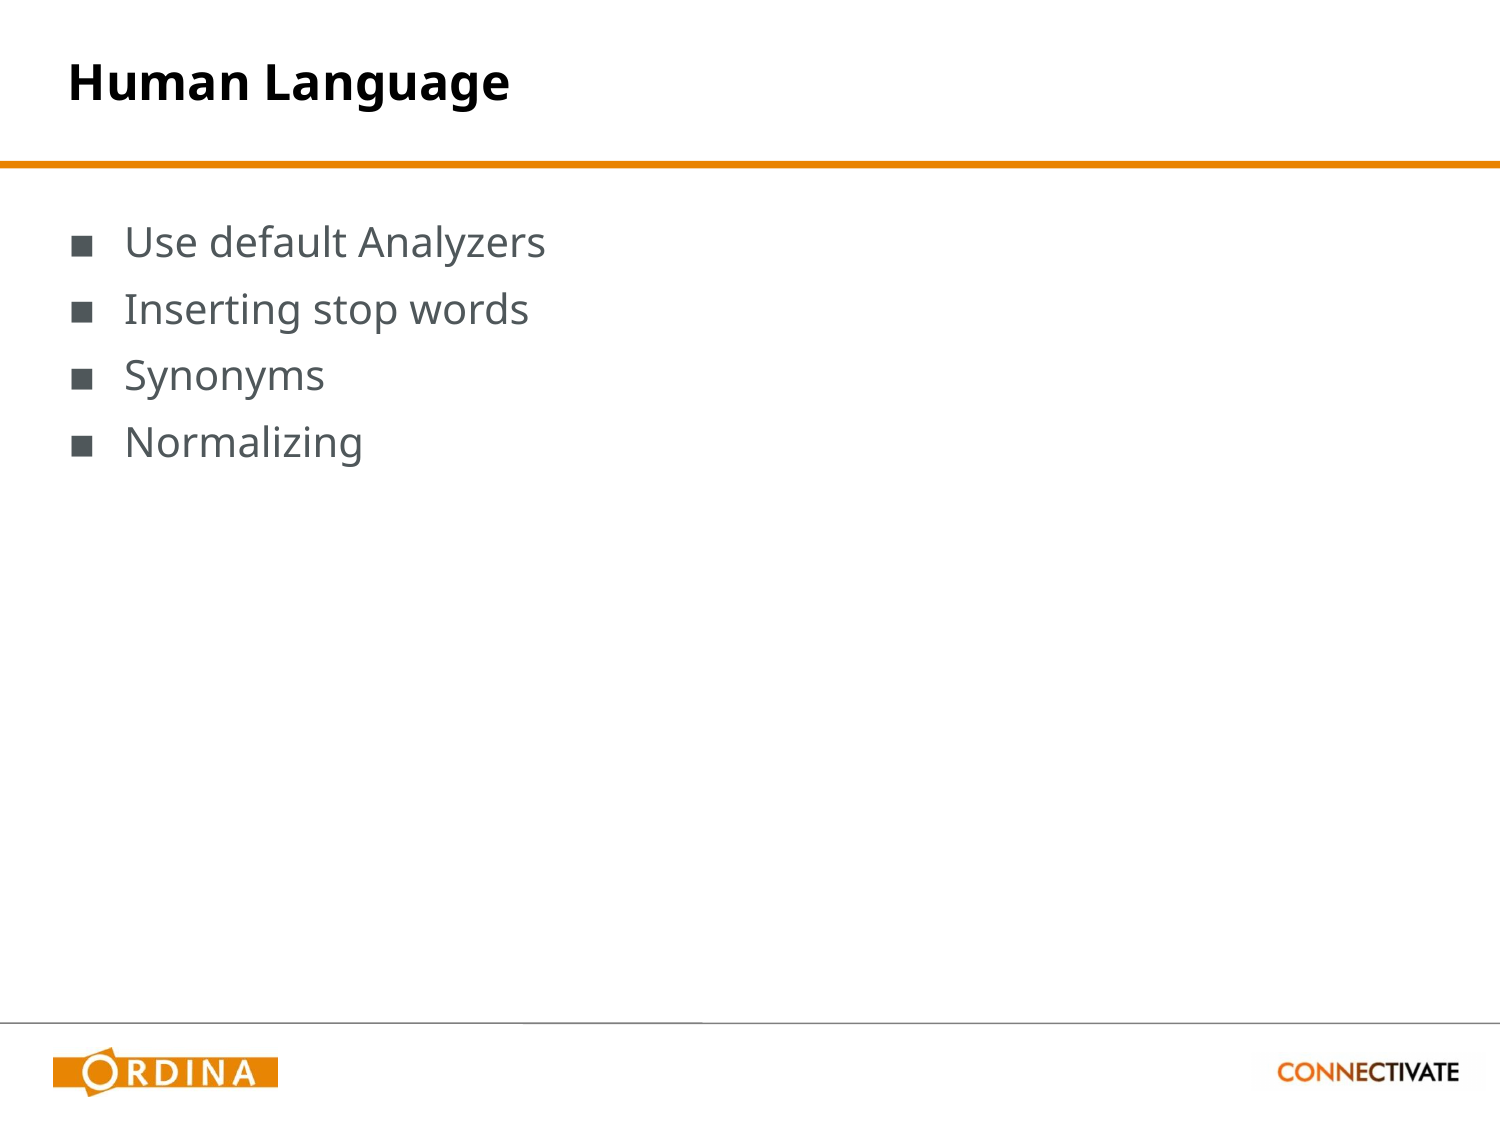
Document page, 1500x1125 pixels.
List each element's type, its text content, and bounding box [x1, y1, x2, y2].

picture [1252, 1053, 1486, 1091]
title Human Language [53, 0, 1459, 161]
picture [53, 1047, 278, 1097]
list Use default Analyzers Inserting stop words Synonyms Normalizing [53, 208, 1460, 1000]
